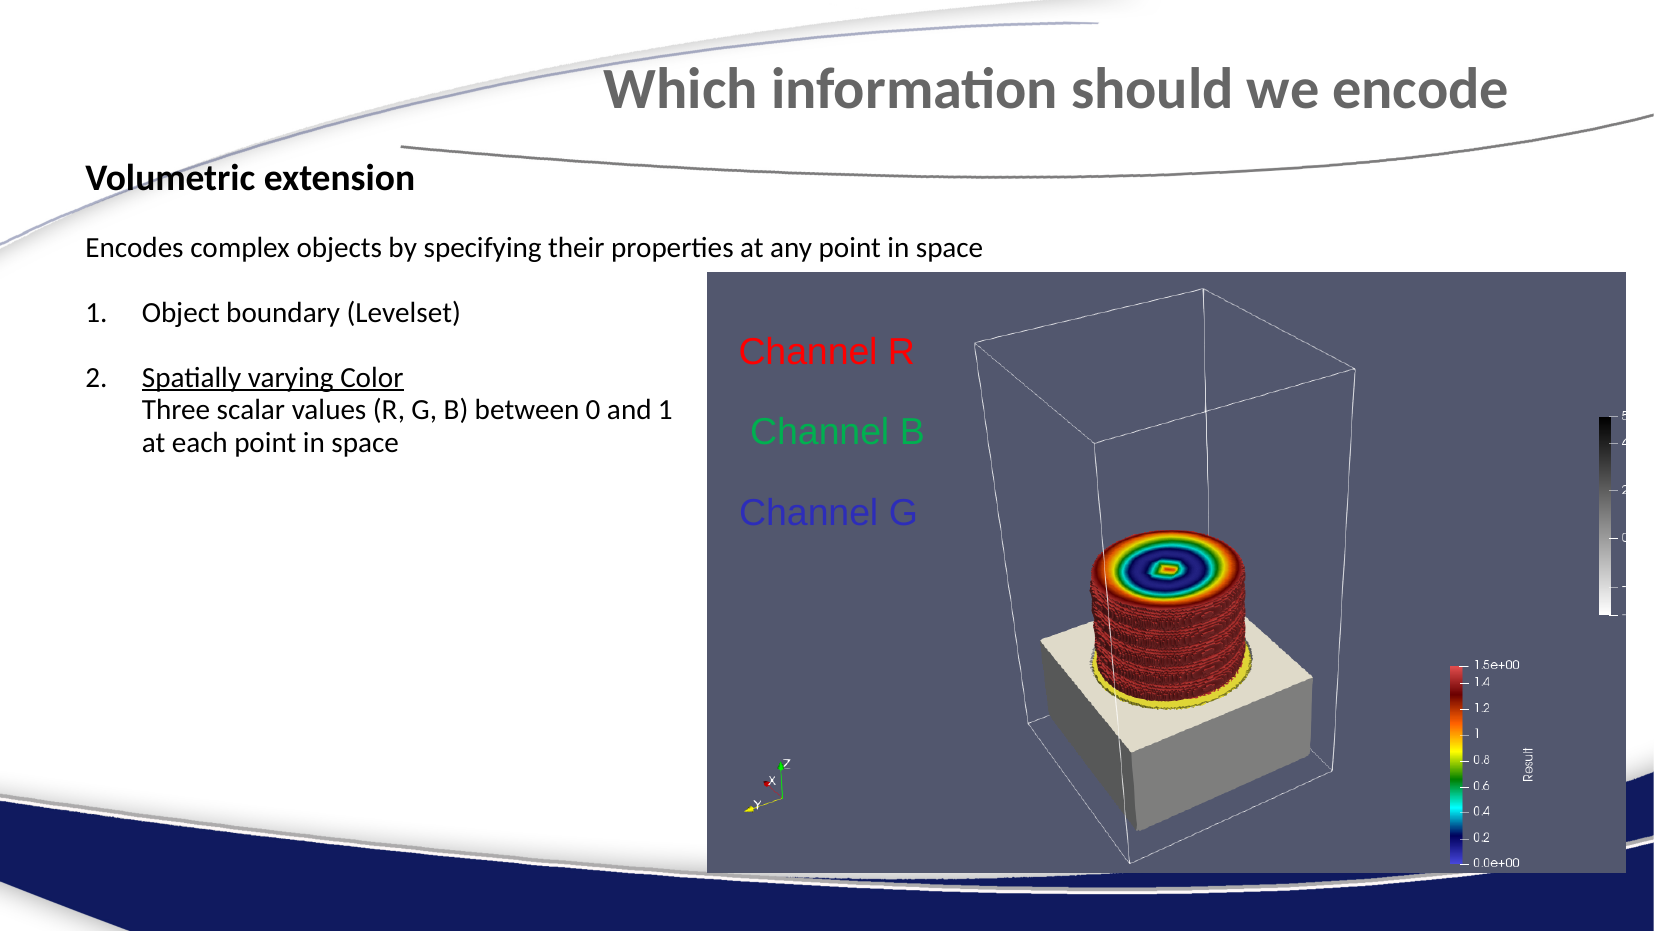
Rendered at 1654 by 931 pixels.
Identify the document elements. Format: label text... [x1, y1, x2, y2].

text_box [707, 272, 1626, 873]
text_box Volumetric extension Encodes complex objects by specifying their properties at any point in space Object boundary (Levelset) Spatially varying Color Three scalar values (R, G, B) between 0 and 1 at each point in space [70, 149, 1335, 467]
text_box Which information should we encode [425, 51, 1524, 140]
picture [0, 0, 1654, 931]
